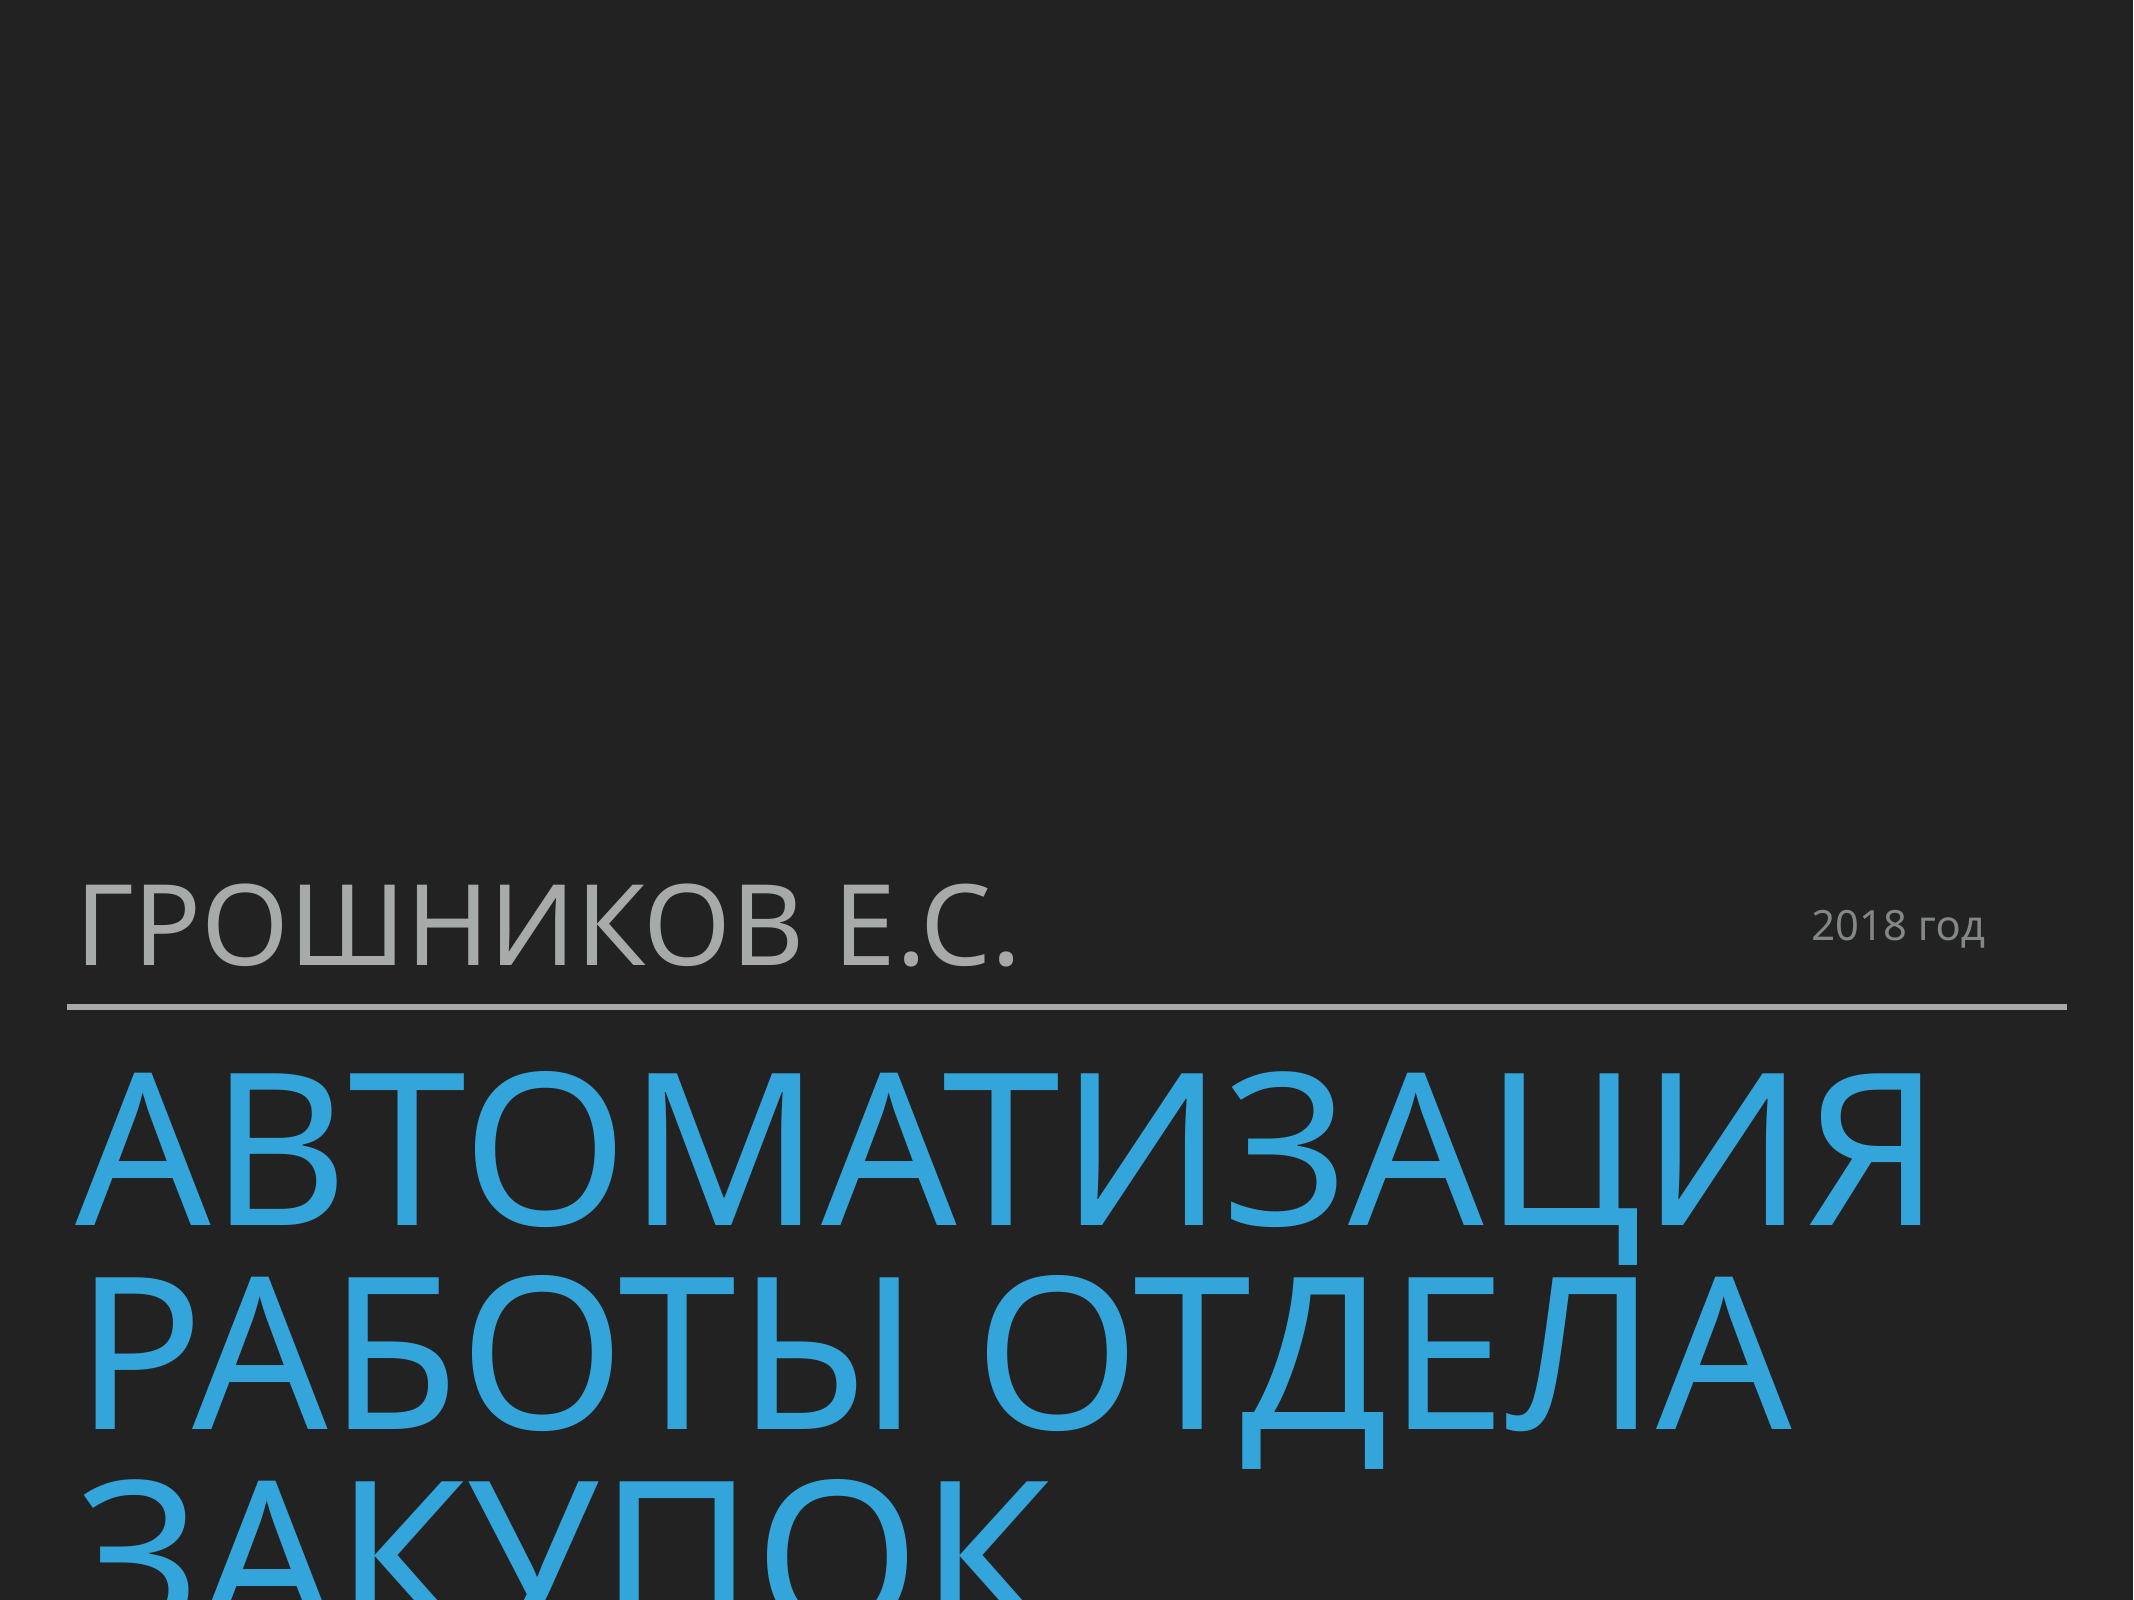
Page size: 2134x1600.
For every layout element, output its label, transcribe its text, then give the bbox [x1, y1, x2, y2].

subtitle Грошников Е.С. [66, 699, 2068, 997]
title Автоматизация работы отдела закупок [66, 1053, 2068, 1499]
text_box 2018 год [1803, 890, 1994, 958]
